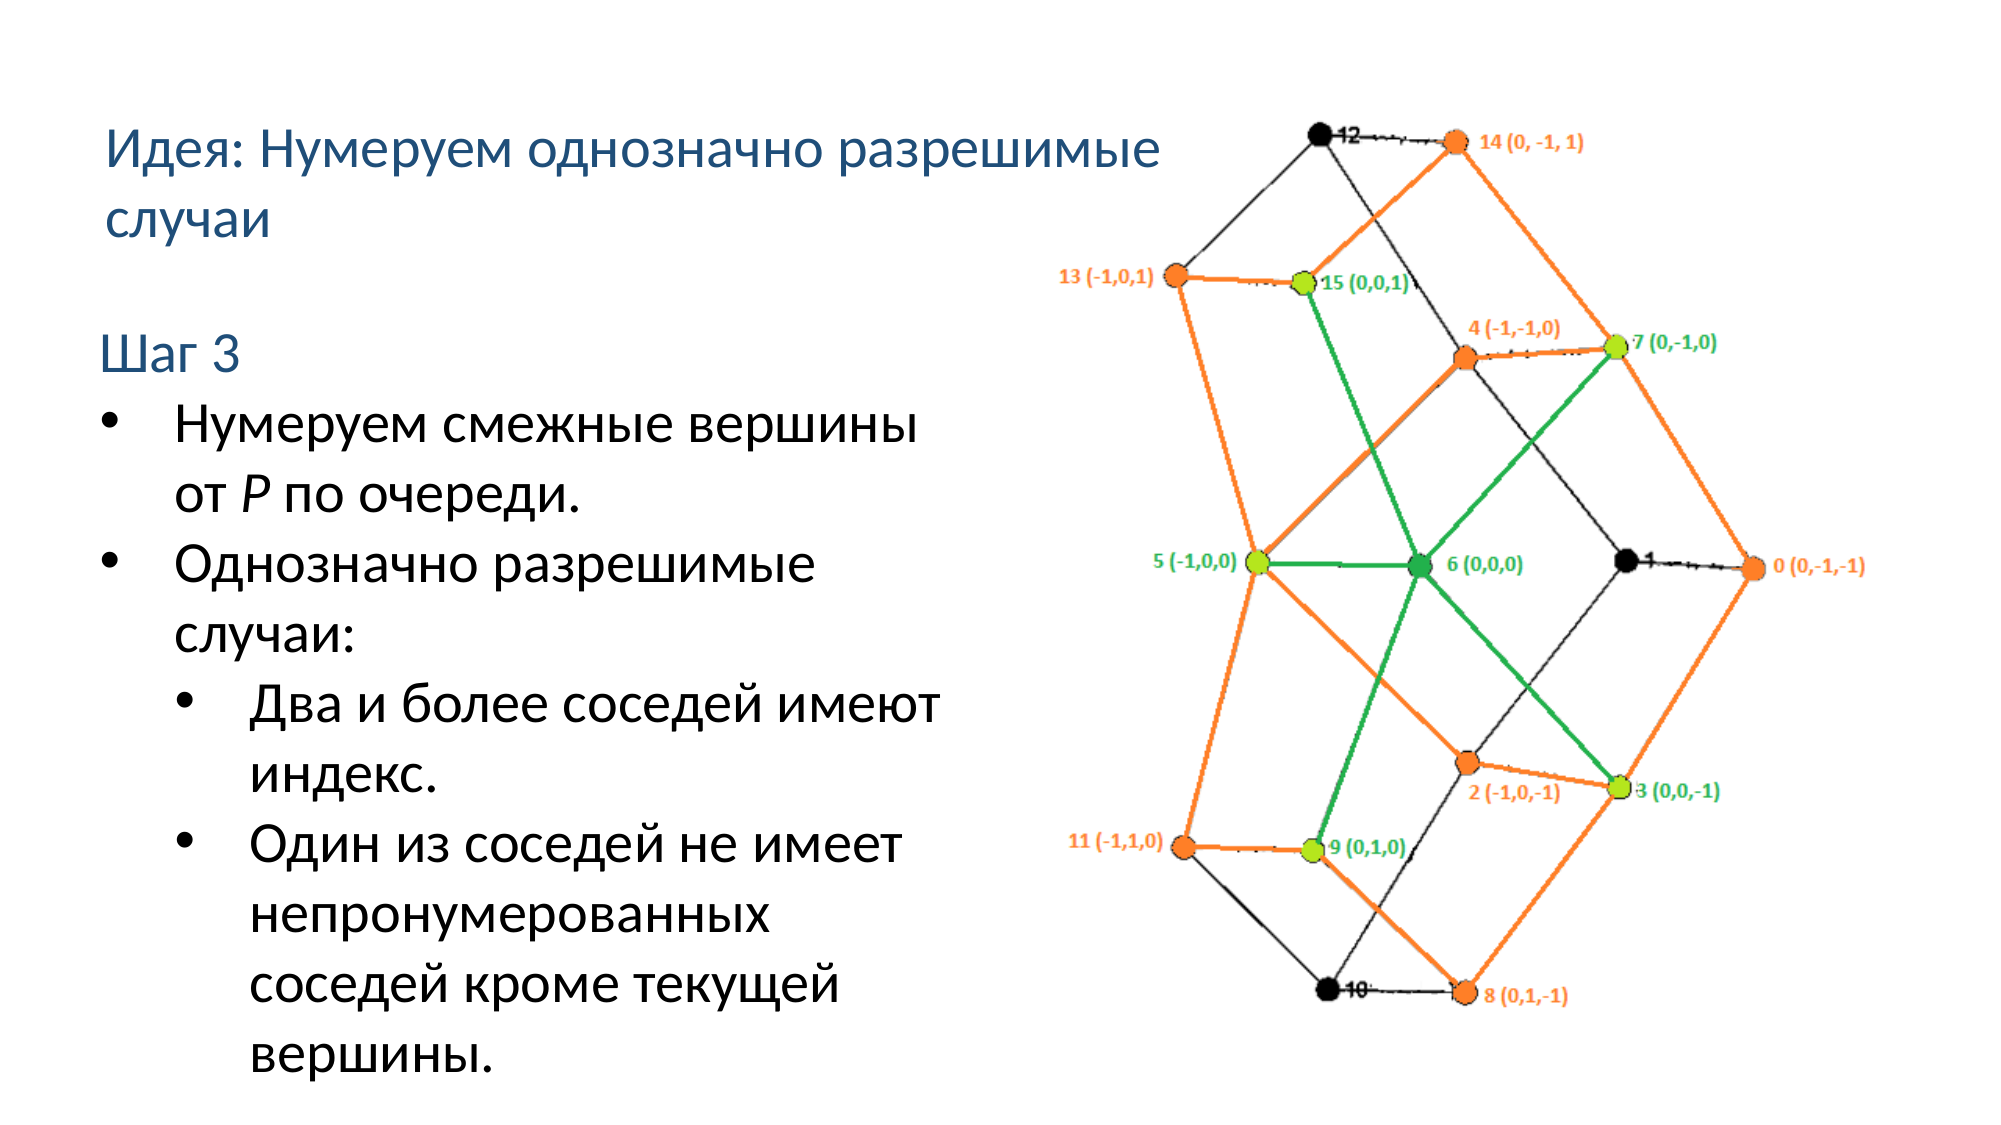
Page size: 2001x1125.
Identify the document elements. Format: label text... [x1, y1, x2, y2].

text_box Идея: Нумеруем однозначно разрешимые случаи [90, 102, 1025, 257]
picture [1025, 102, 1907, 1034]
text_box Шаг 3 Нумеруем смежные вершины от P по очереди. Однозначно разрешимые случаи: Два и более соседей имеют индекс. Один из соседей не имеет непронумерованных соседей кроме текущей вершины. [84, 306, 973, 1092]
